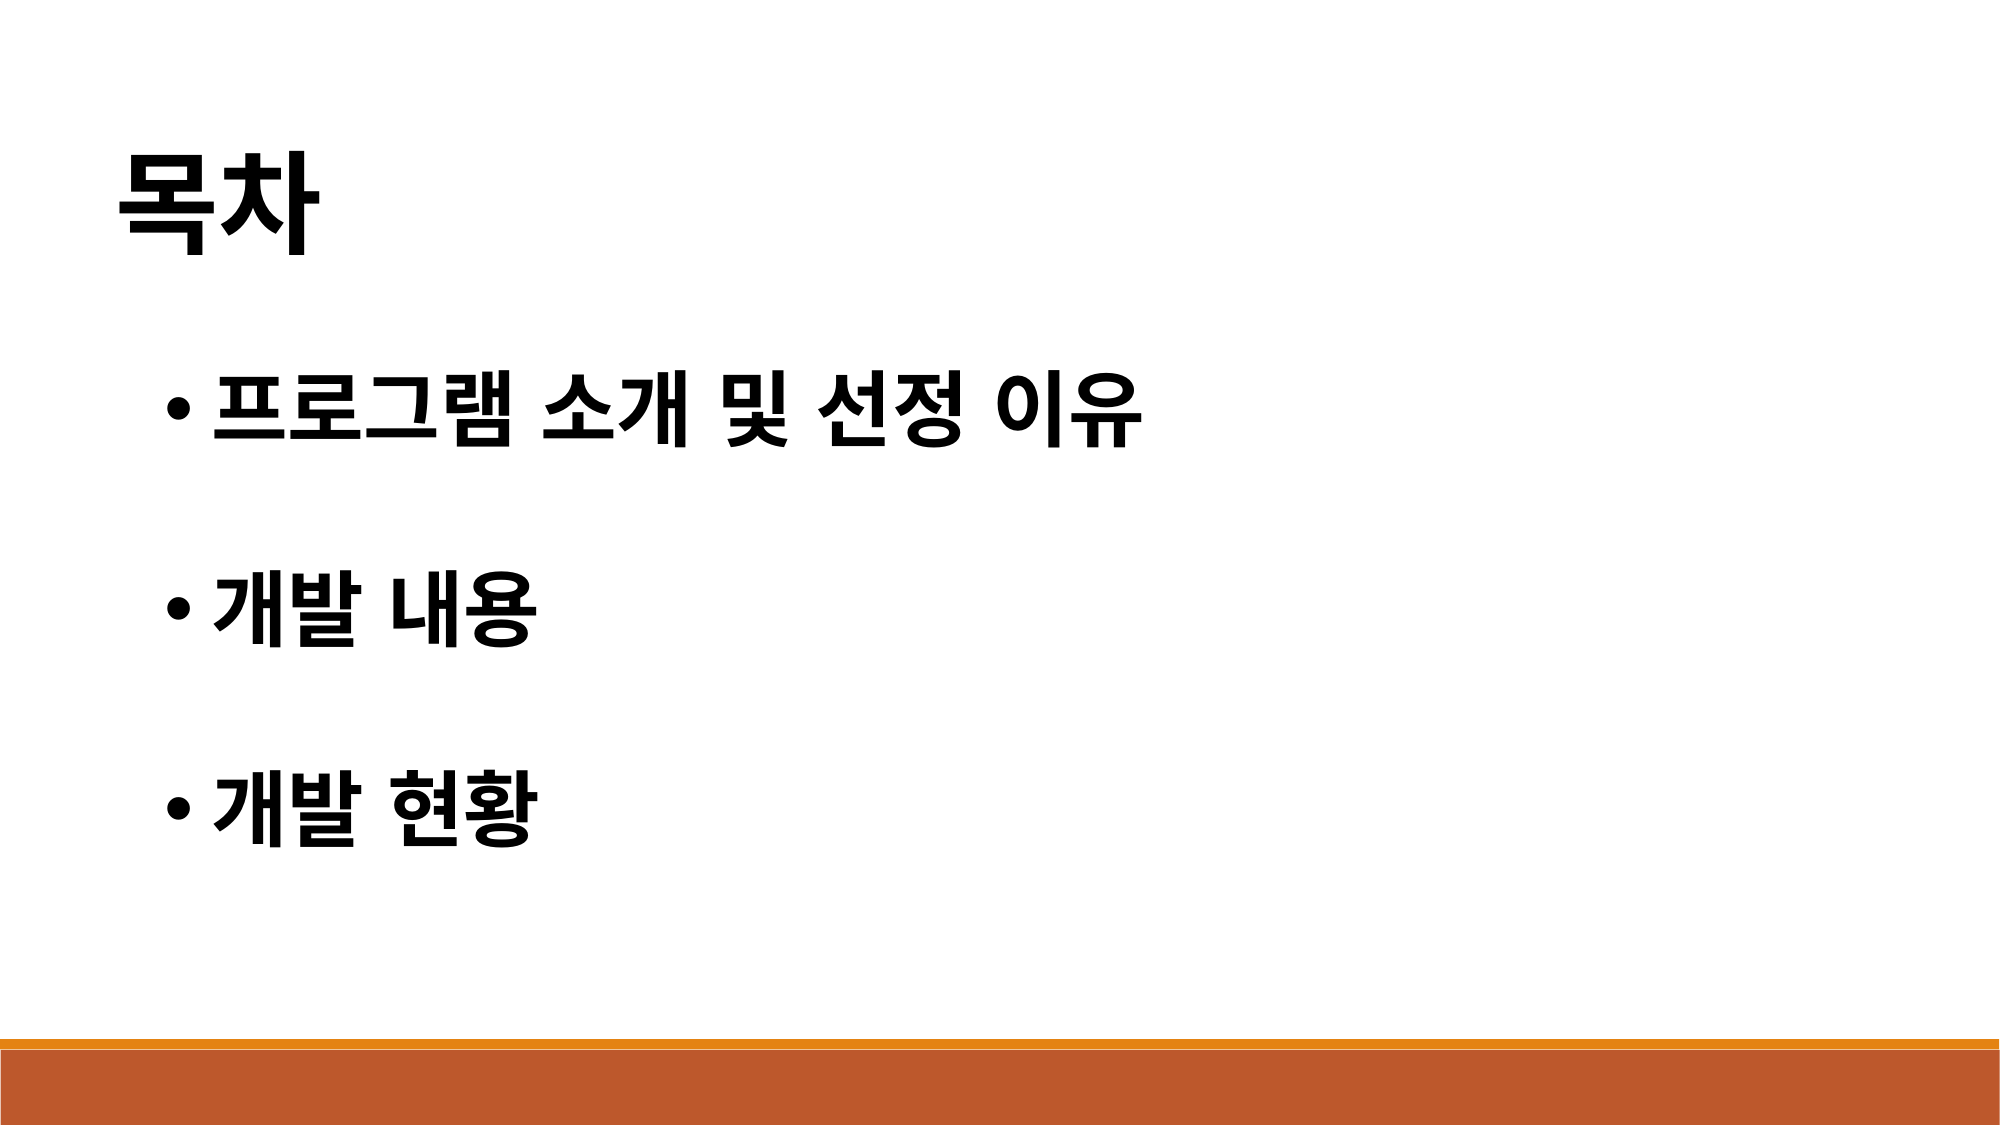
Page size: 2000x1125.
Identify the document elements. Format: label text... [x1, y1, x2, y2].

text_box 목차 [100, 125, 338, 276]
text_box 프로그램 소개 및 선정 이유 개발 내용 개발 현황 [149, 349, 1570, 865]
